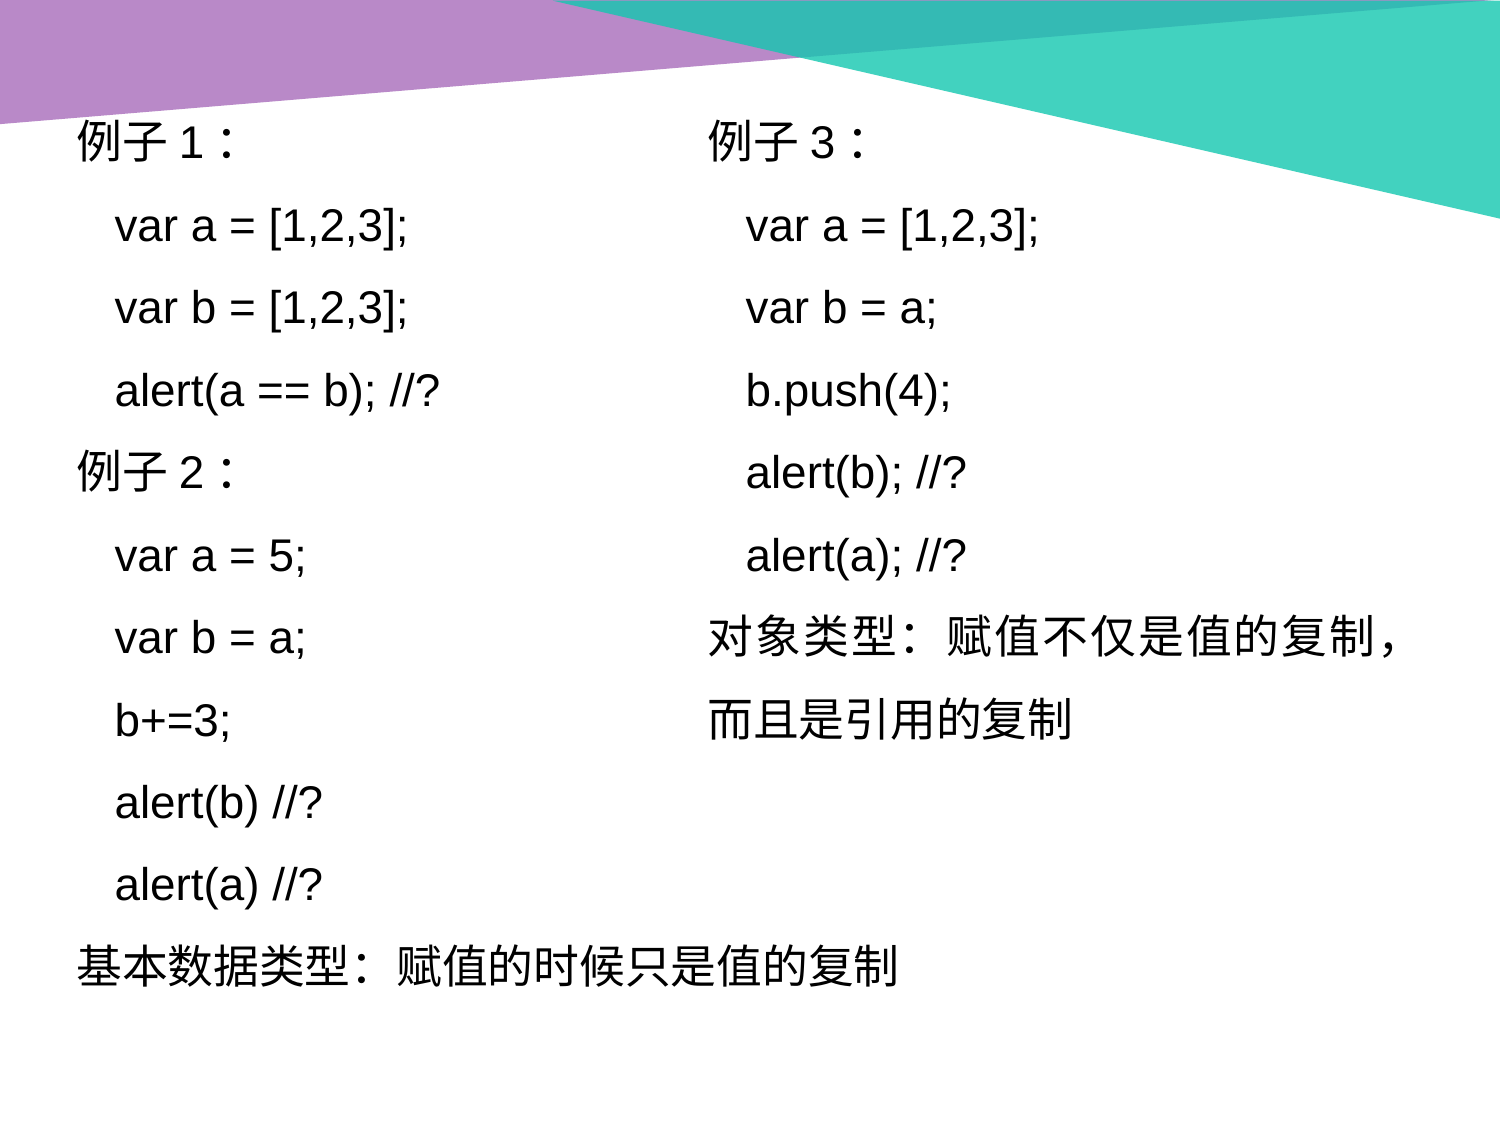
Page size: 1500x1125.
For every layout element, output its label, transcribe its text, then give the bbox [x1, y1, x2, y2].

list 例子1： var a = [1,2,3]; var b = [1,2,3]; alert(a == b); //? 例子2： var a = 5; var b = a; b+=3; alert(b) //? alert(a) //? 基本数据类型：赋值的时候只是值的复制 [61, 77, 1395, 1075]
text_box 例子3： var a = [1,2,3]; var b = a; b.push(4); alert(b); //? alert(a); //? 对象类型：赋值不仅是值的复制，而且是引用的复制 [692, 78, 1439, 1005]
